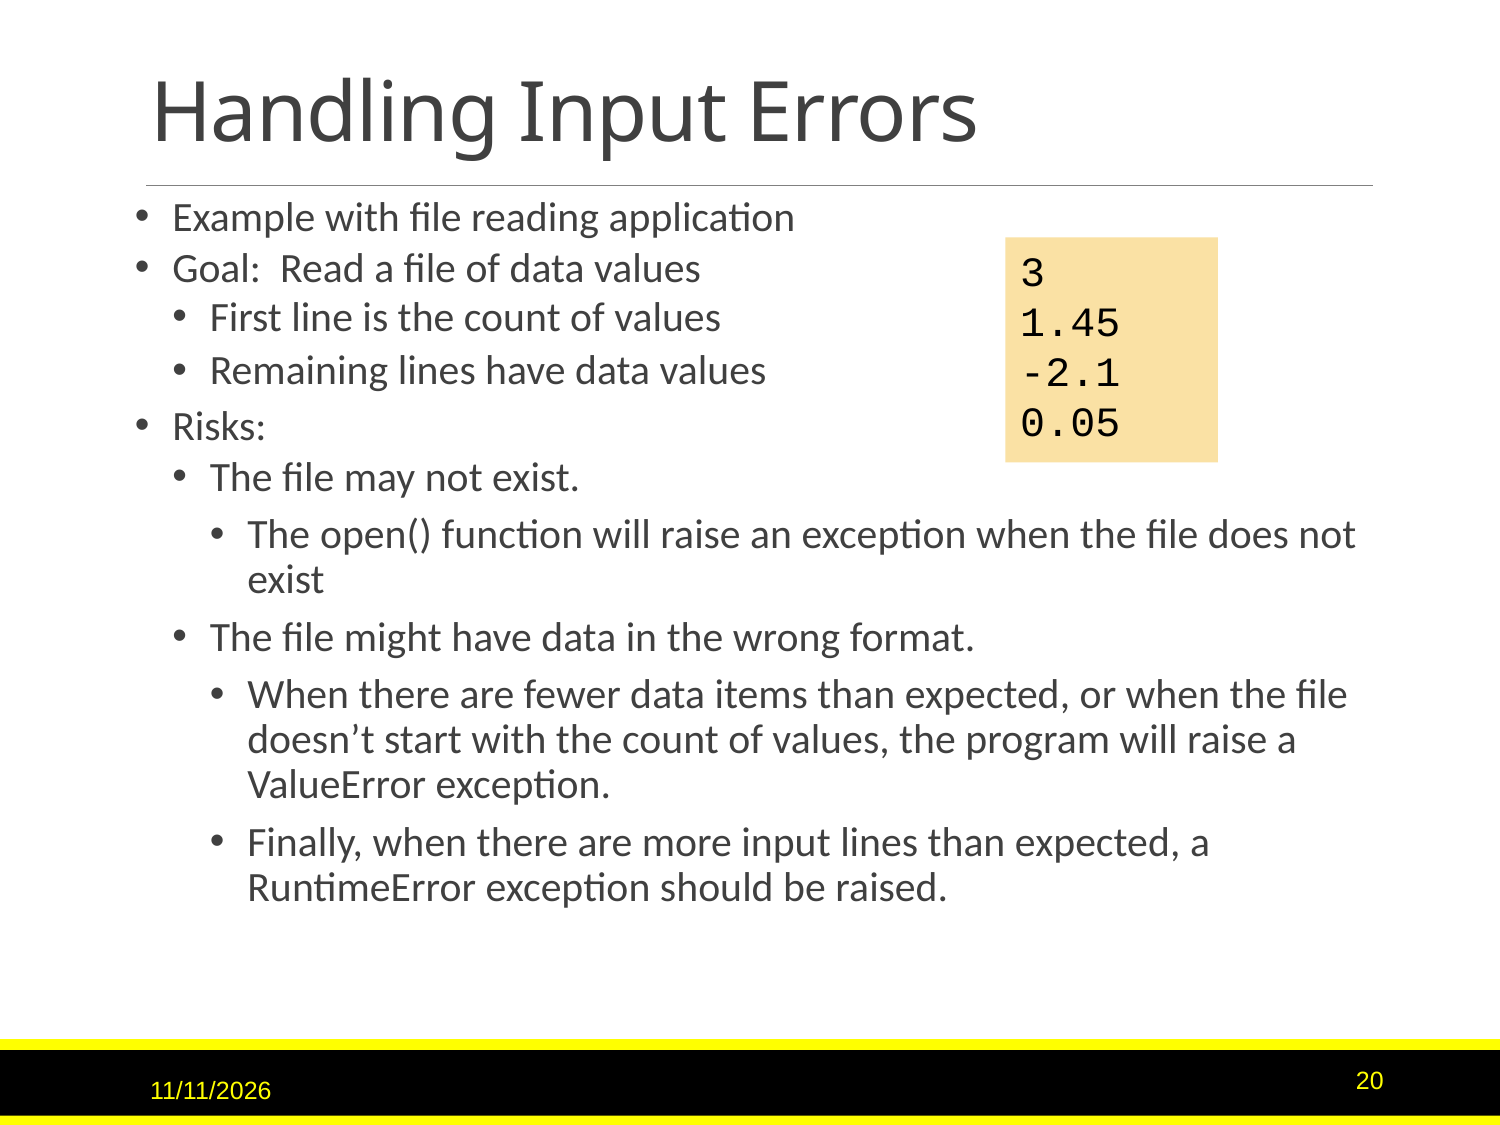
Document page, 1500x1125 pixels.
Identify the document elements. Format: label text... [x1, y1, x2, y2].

title Handling Input Errors [135, 47, 1373, 167]
list Example with file reading application Goal: Read a file of data values First line is the count of values Remaining lines have data values Risks: The file may not exist. The open() function will raise an exception when the file does not exist The file might have data in the wrong format. When there are fewer data items than expected, or when the file doesn’t start with the count of values, the program will raise a ValueError exception. Finally, when there are more input lines than expected, a RuntimeError exception should be raised. [134, 187, 1373, 963]
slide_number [135, 1059, 440, 1120]
text_box 3 1.45 -2.1 0.05 [1005, 237, 1218, 463]
